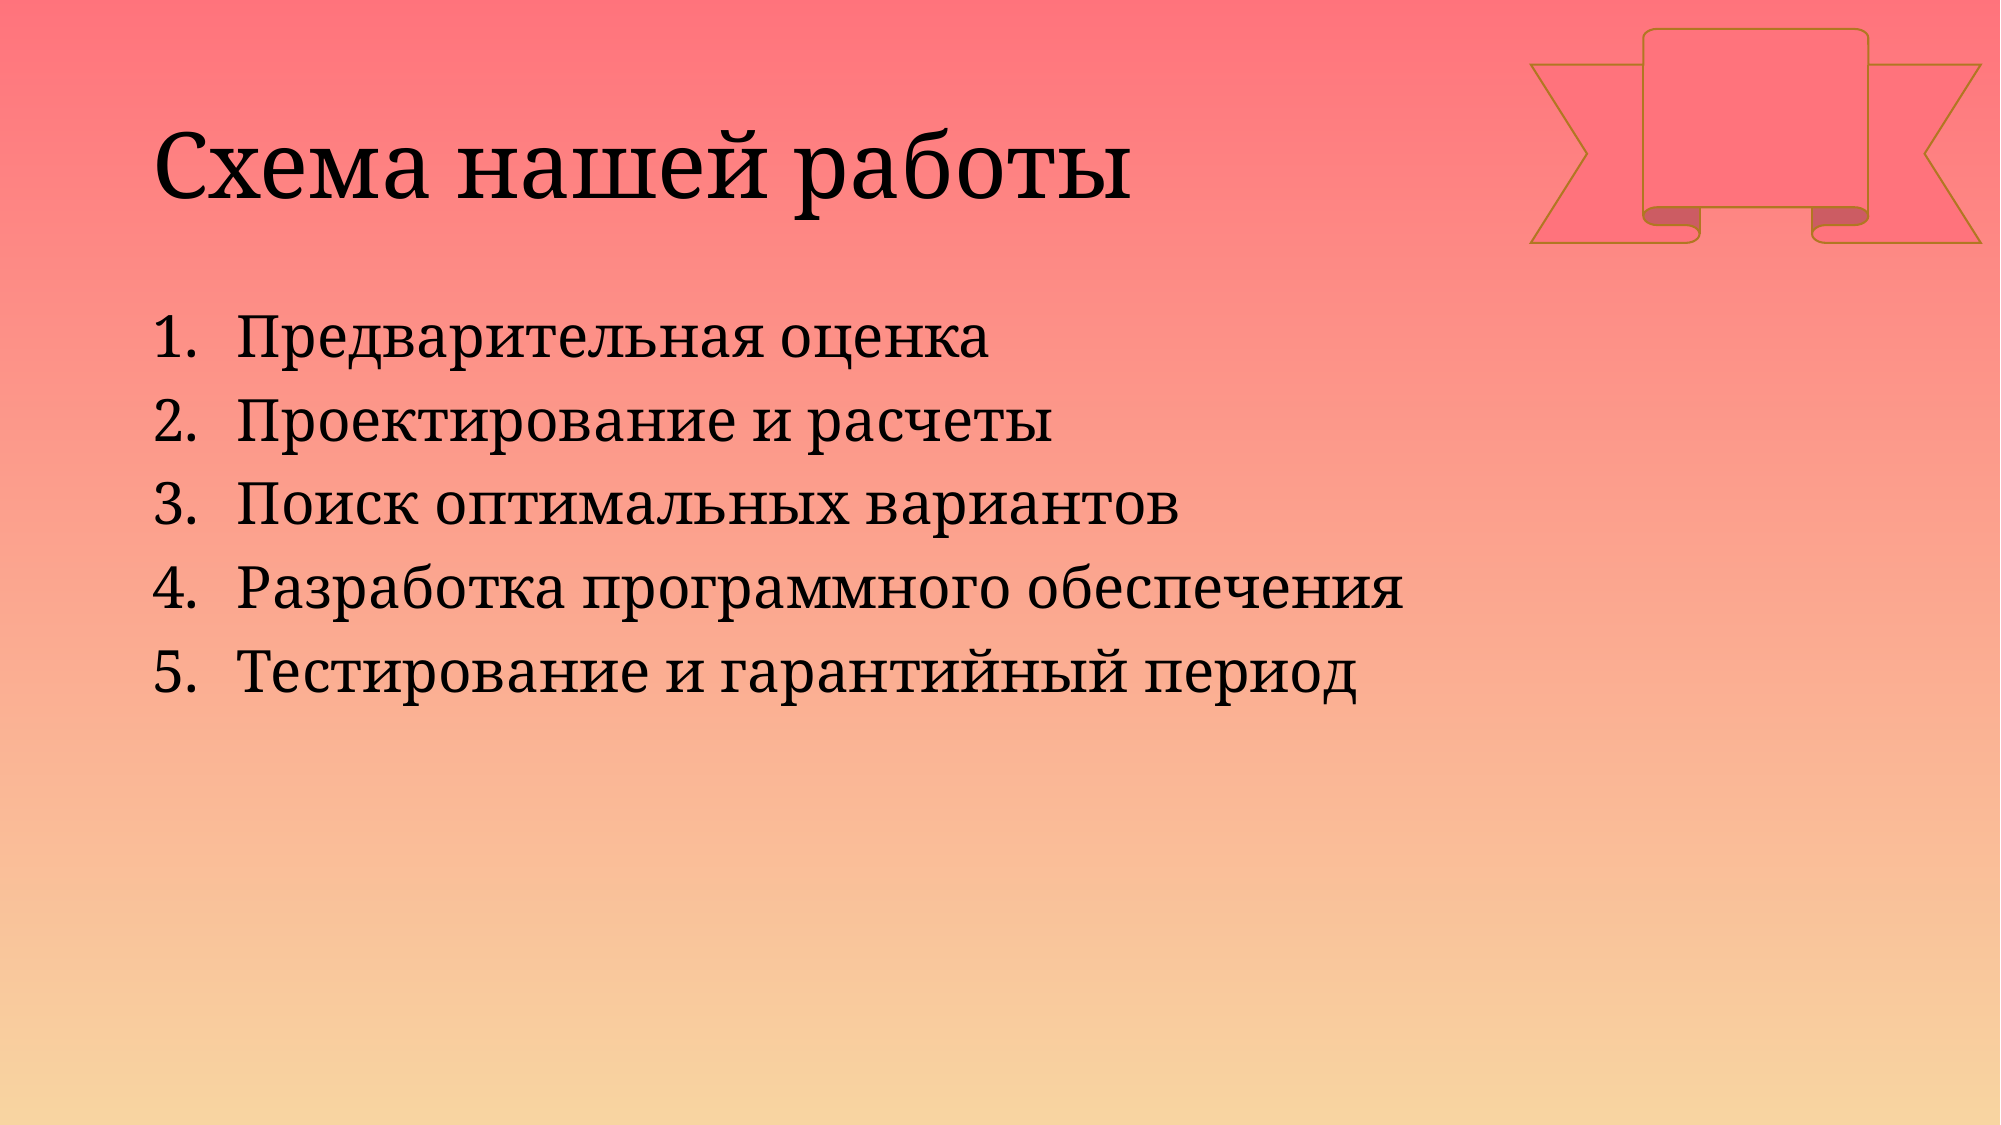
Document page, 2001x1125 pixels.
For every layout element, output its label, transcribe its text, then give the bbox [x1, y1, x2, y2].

title Схема нашей работы [137, 59, 1863, 278]
list Предварительная оценка Проектирование и расчеты Поиск оптимальных вариантов Разработка программного обеспечения Тестирование и гарантийный период [137, 299, 1863, 1014]
